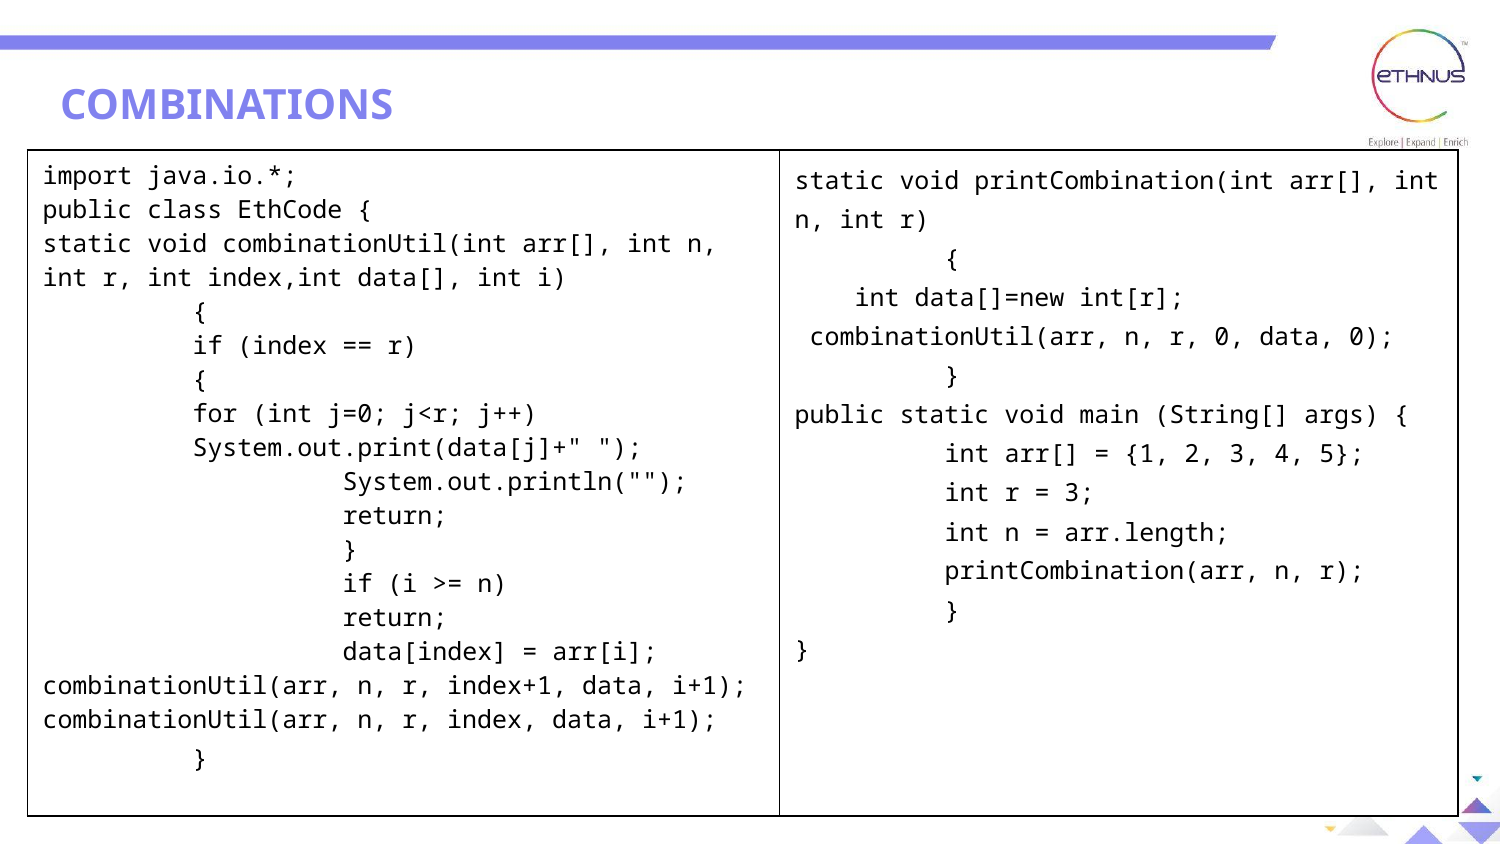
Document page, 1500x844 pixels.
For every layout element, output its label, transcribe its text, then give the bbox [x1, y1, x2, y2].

table_header import java.io.*; public class EthCode { static void combinationUtil(int arr[], int n, int r, int index,int data[], int i) { if (index == r) { for (int j=0; j<r; j++) System.out.print(data[j]+" "); System.out.println(""); return; } if (i >= n) return; data[index] = arr[i]; combinationUtil(arr, n, r, index+1, data, i+1); combinationUtil(arr, n, r, index, data, i+1); } [28, 151, 779, 815]
picture [0, 1, 1500, 844]
text_box COMBINATIONS [45, 63, 640, 143]
table_header static void printCombination(int arr[], int n, int r) { int data[]=new int[r]; combinationUtil(arr, n, r, 0, data, 0); } public static void main (String[] args) { int arr[] = {1, 2, 3, 4, 5}; int r = 3; int n = arr.length; printCombination(arr, n, r); } } [780, 151, 1457, 815]
